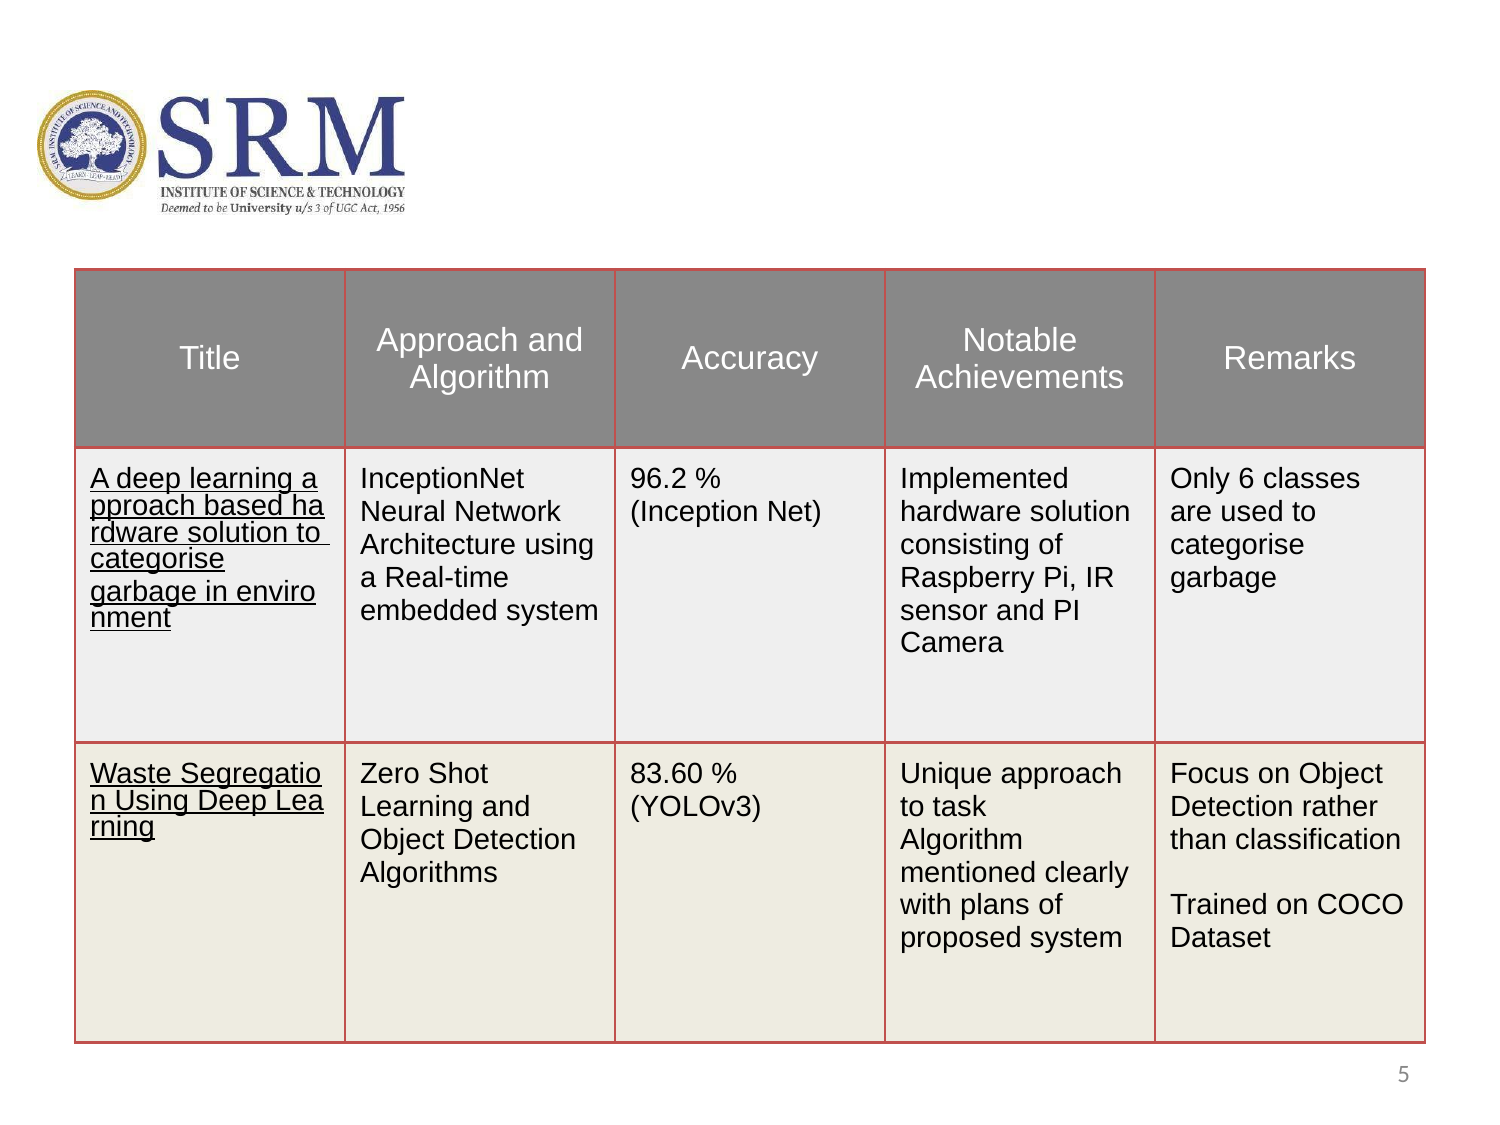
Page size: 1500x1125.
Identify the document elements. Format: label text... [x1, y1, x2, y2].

table_header Accuracy [616, 271, 884, 446]
table_header Remarks [1156, 271, 1424, 446]
table_header Approach and Algorithm [346, 271, 614, 446]
table_cell Implemented hardware solution consisting of Raspberry Pi, IR sensor and PI Camera [886, 449, 1154, 741]
table_header Title [76, 271, 344, 446]
table_cell Focus on Object Detection rather than classification Trained on COCO Dataset [1156, 744, 1424, 1041]
table_cell InceptionNet Neural Network Architecture using a Real-time embedded system [346, 449, 614, 741]
table_header Notable Achievements [886, 271, 1154, 446]
table_cell Unique approach to task Algorithm mentioned clearly with plans of proposed system [886, 744, 1154, 1041]
picture [37, 90, 405, 215]
slide_number ‹#› [1074, 1044, 1425, 1103]
table_cell 96.2 % (Inception Net) [616, 449, 884, 741]
table_cell A deep learning approach based hardware solution to categorise garbage in environment [76, 449, 344, 741]
table_cell Zero Shot Learning and Object Detection Algorithms [346, 744, 614, 1041]
table_cell Only 6 classes are used to categorise garbage [1156, 449, 1424, 741]
table_cell 83.60 % (YOLOv3) [616, 744, 884, 1041]
table_cell Waste Segregation Using Deep Learning [76, 744, 344, 1041]
